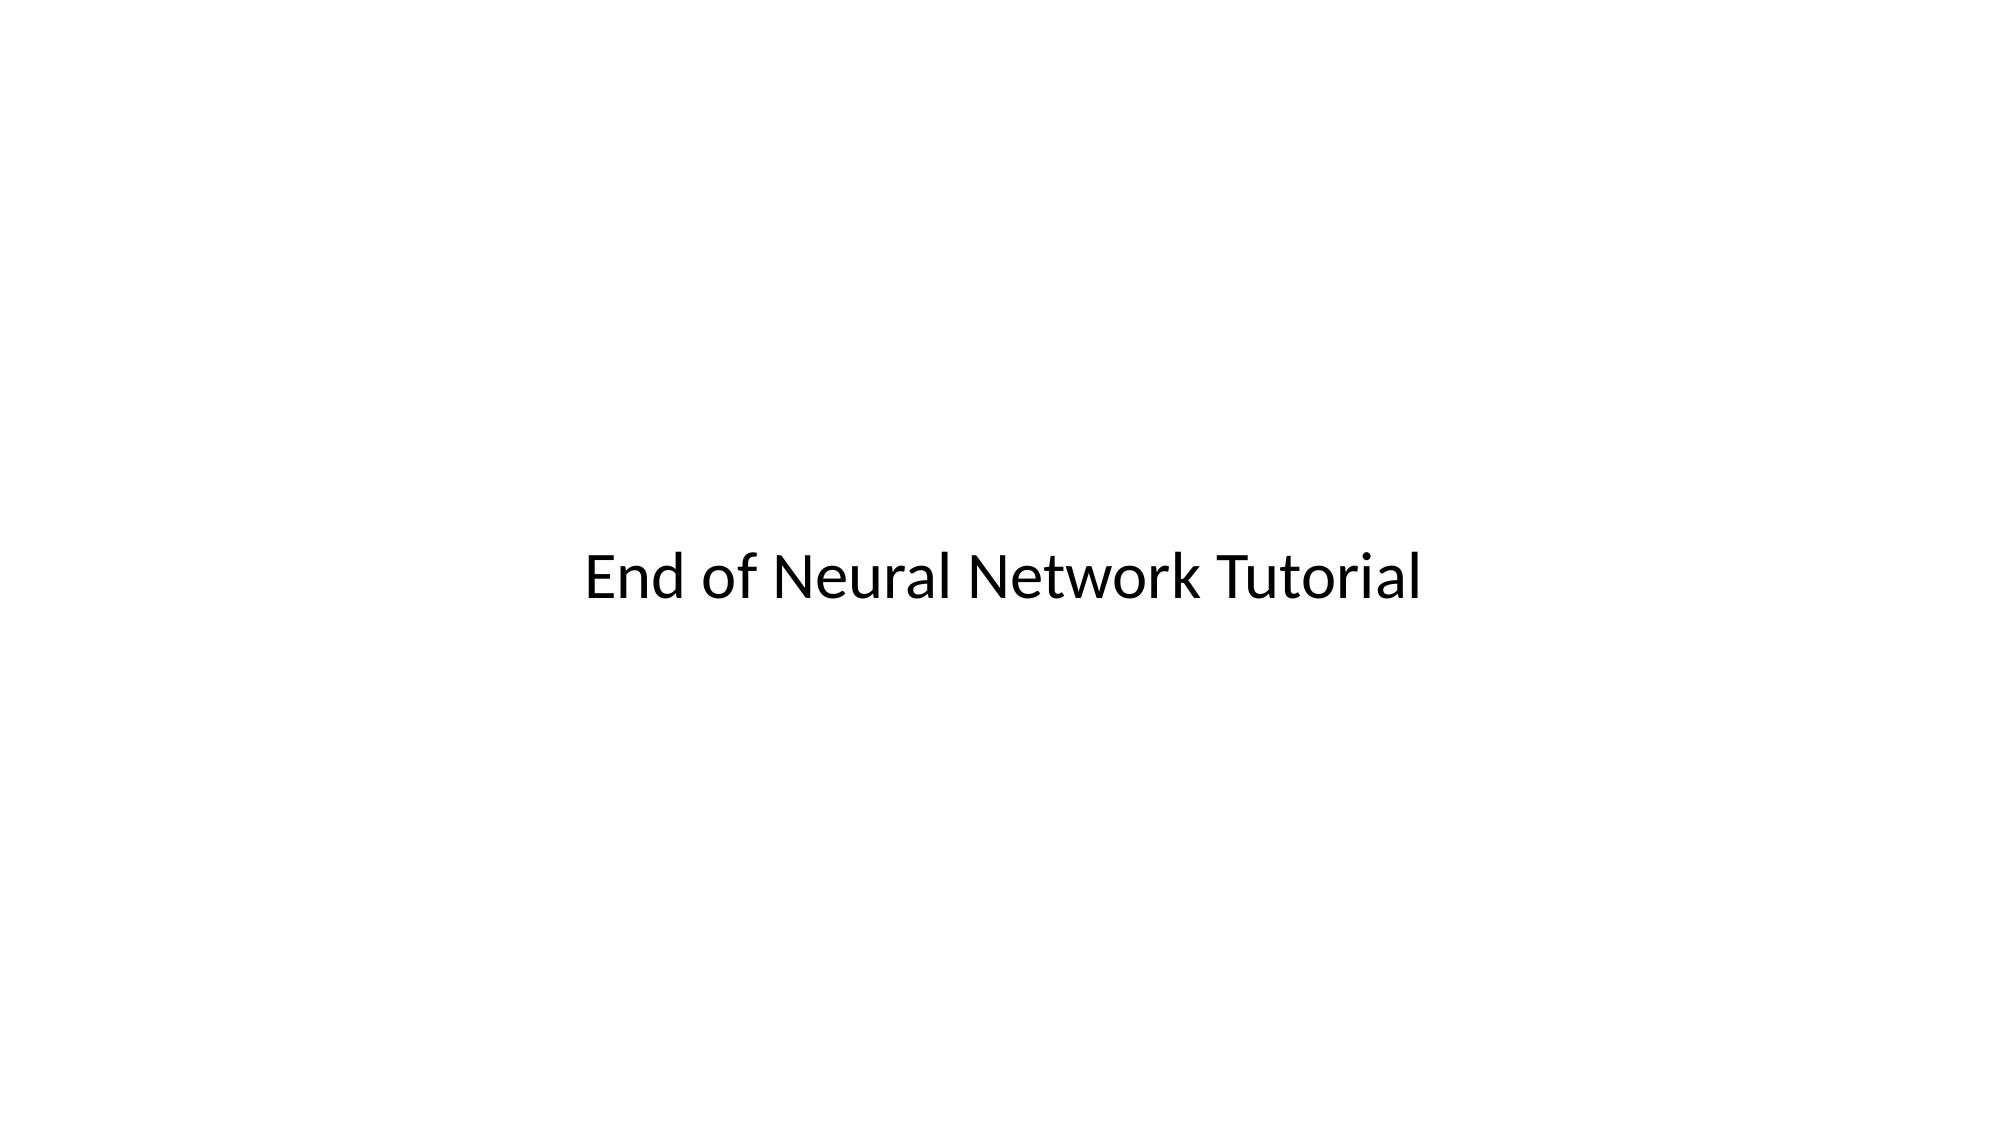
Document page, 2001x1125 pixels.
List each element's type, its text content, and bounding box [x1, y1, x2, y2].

text_box End of Neural Network Tutorial [569, 524, 1439, 619]
